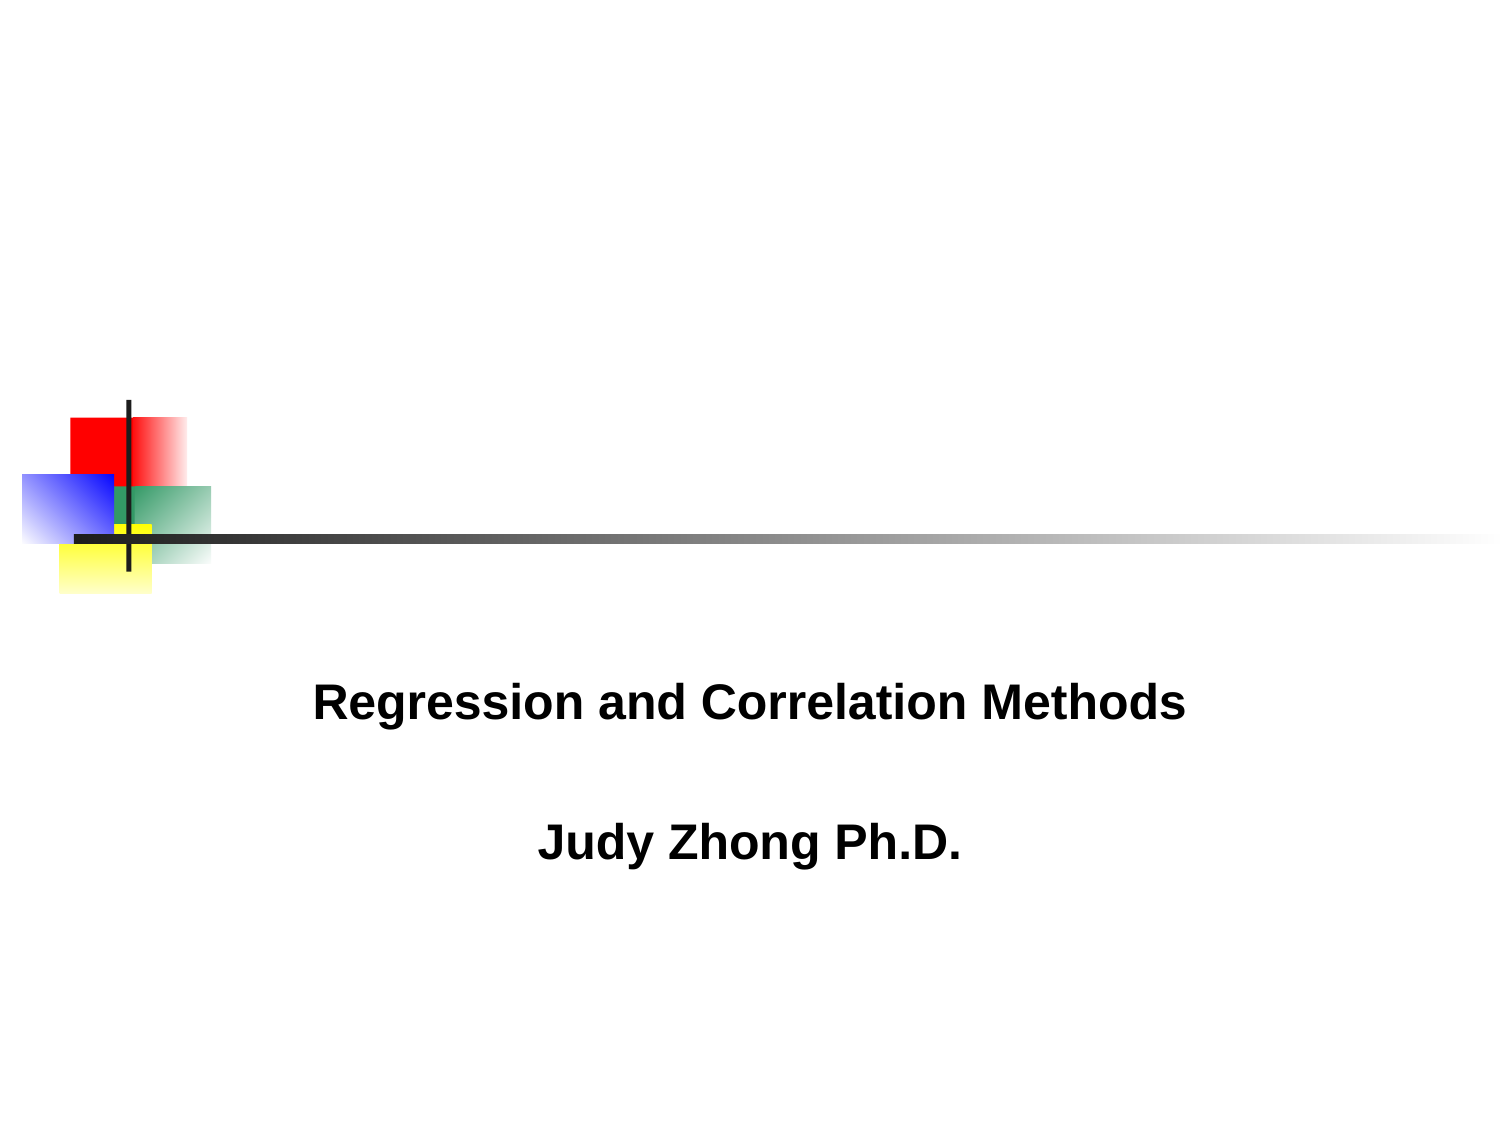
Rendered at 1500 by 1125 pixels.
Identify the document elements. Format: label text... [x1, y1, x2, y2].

subtitle Regression and Correlation Methods Judy Zhong Ph.D. [225, 662, 1275, 988]
